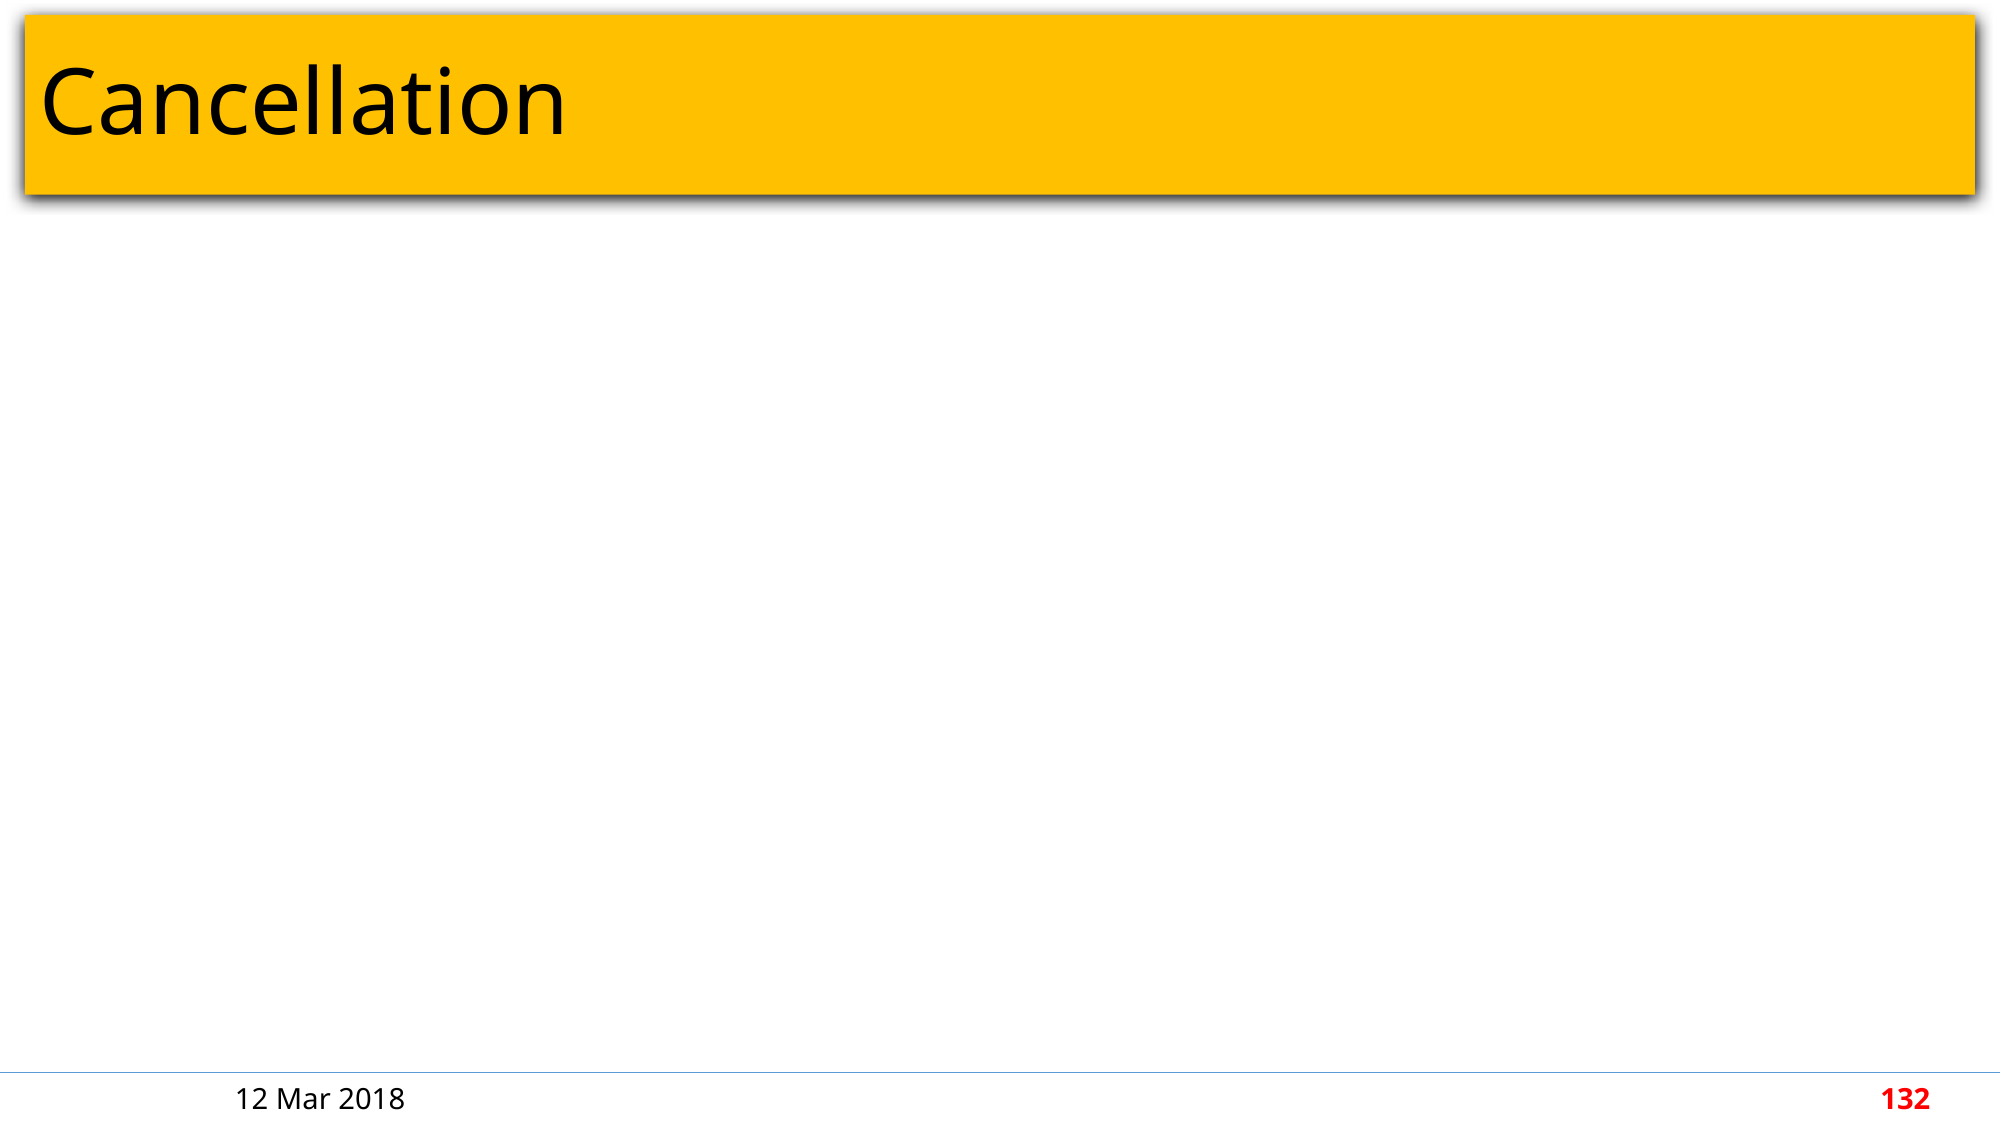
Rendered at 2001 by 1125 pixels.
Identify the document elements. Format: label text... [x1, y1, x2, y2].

title Cancellation [24, 14, 1975, 195]
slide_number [220, 1072, 671, 1115]
slide_number 132 [1495, 1072, 1946, 1115]
